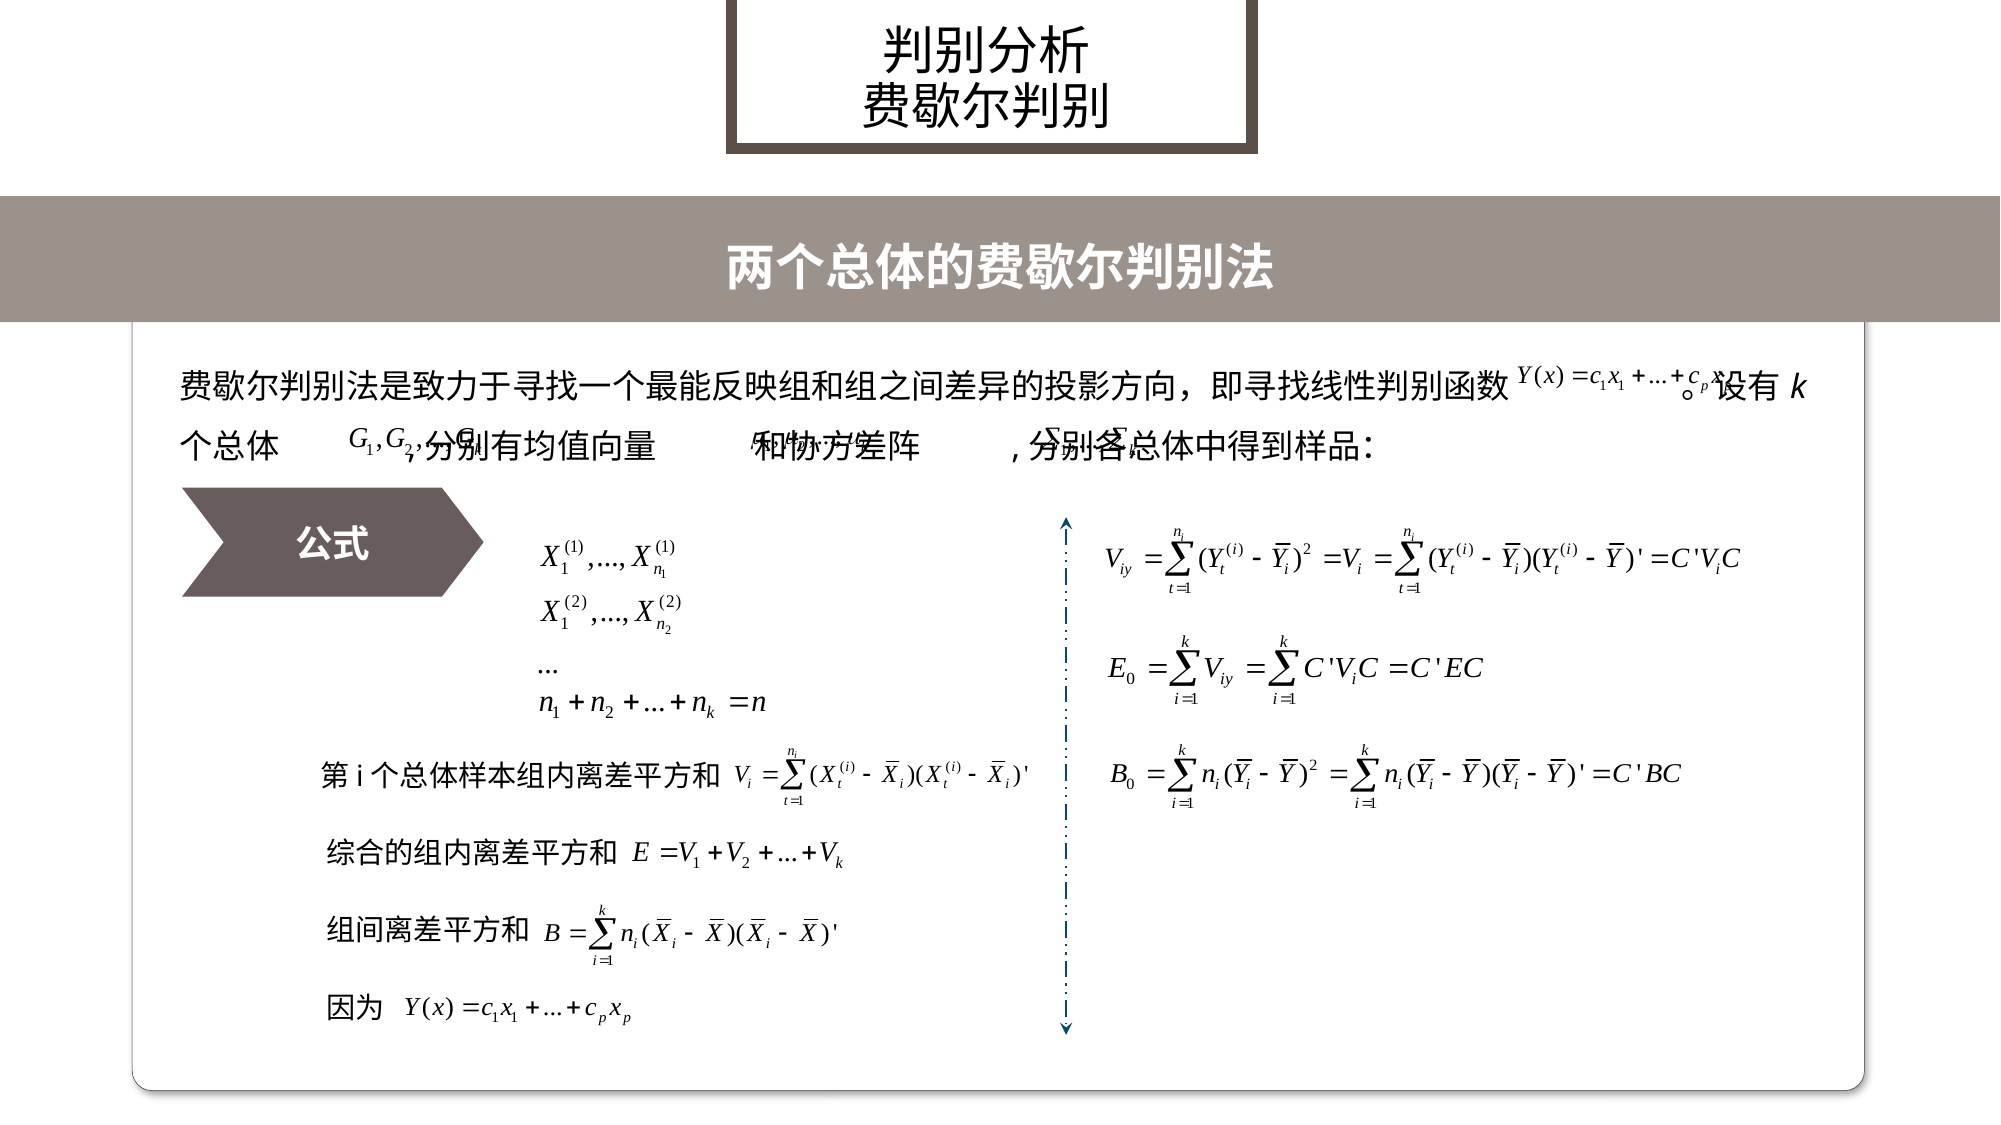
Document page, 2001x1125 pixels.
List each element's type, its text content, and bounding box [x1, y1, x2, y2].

text_box [730, 0, 1253, 149]
text_box 判别分析 费歇尔判别 [745, 5, 1228, 155]
text_box [132, 323, 1865, 1091]
text_box 第i个总体样本组内离差平方和 [305, 749, 731, 800]
text_box 因为 [311, 981, 400, 1032]
text_box 费歇尔判别法是致力于寻找一个最能反映组和组之间差异的投影方向，即寻找线性判别函数 。设有k 个总体 ,分别有均值向量 和协方差阵 ,分别各总体中得到样品： [164, 337, 1834, 473]
text_box 综合的组内离差平方和 [311, 827, 634, 877]
picture [538, 897, 843, 973]
text_box 组间离差平方和 [311, 903, 538, 954]
picture [344, 418, 488, 462]
picture [1036, 421, 1145, 462]
picture [1104, 737, 1690, 816]
text_box 公式 [181, 487, 484, 597]
picture [1101, 627, 1493, 713]
picture [731, 738, 1034, 812]
picture [1513, 358, 1738, 399]
picture [1101, 517, 1749, 601]
picture [626, 832, 851, 876]
picture [533, 532, 773, 727]
text_box 两个总体的费歇尔判别法 [0, 196, 2000, 323]
picture [745, 419, 875, 458]
picture [400, 989, 637, 1032]
